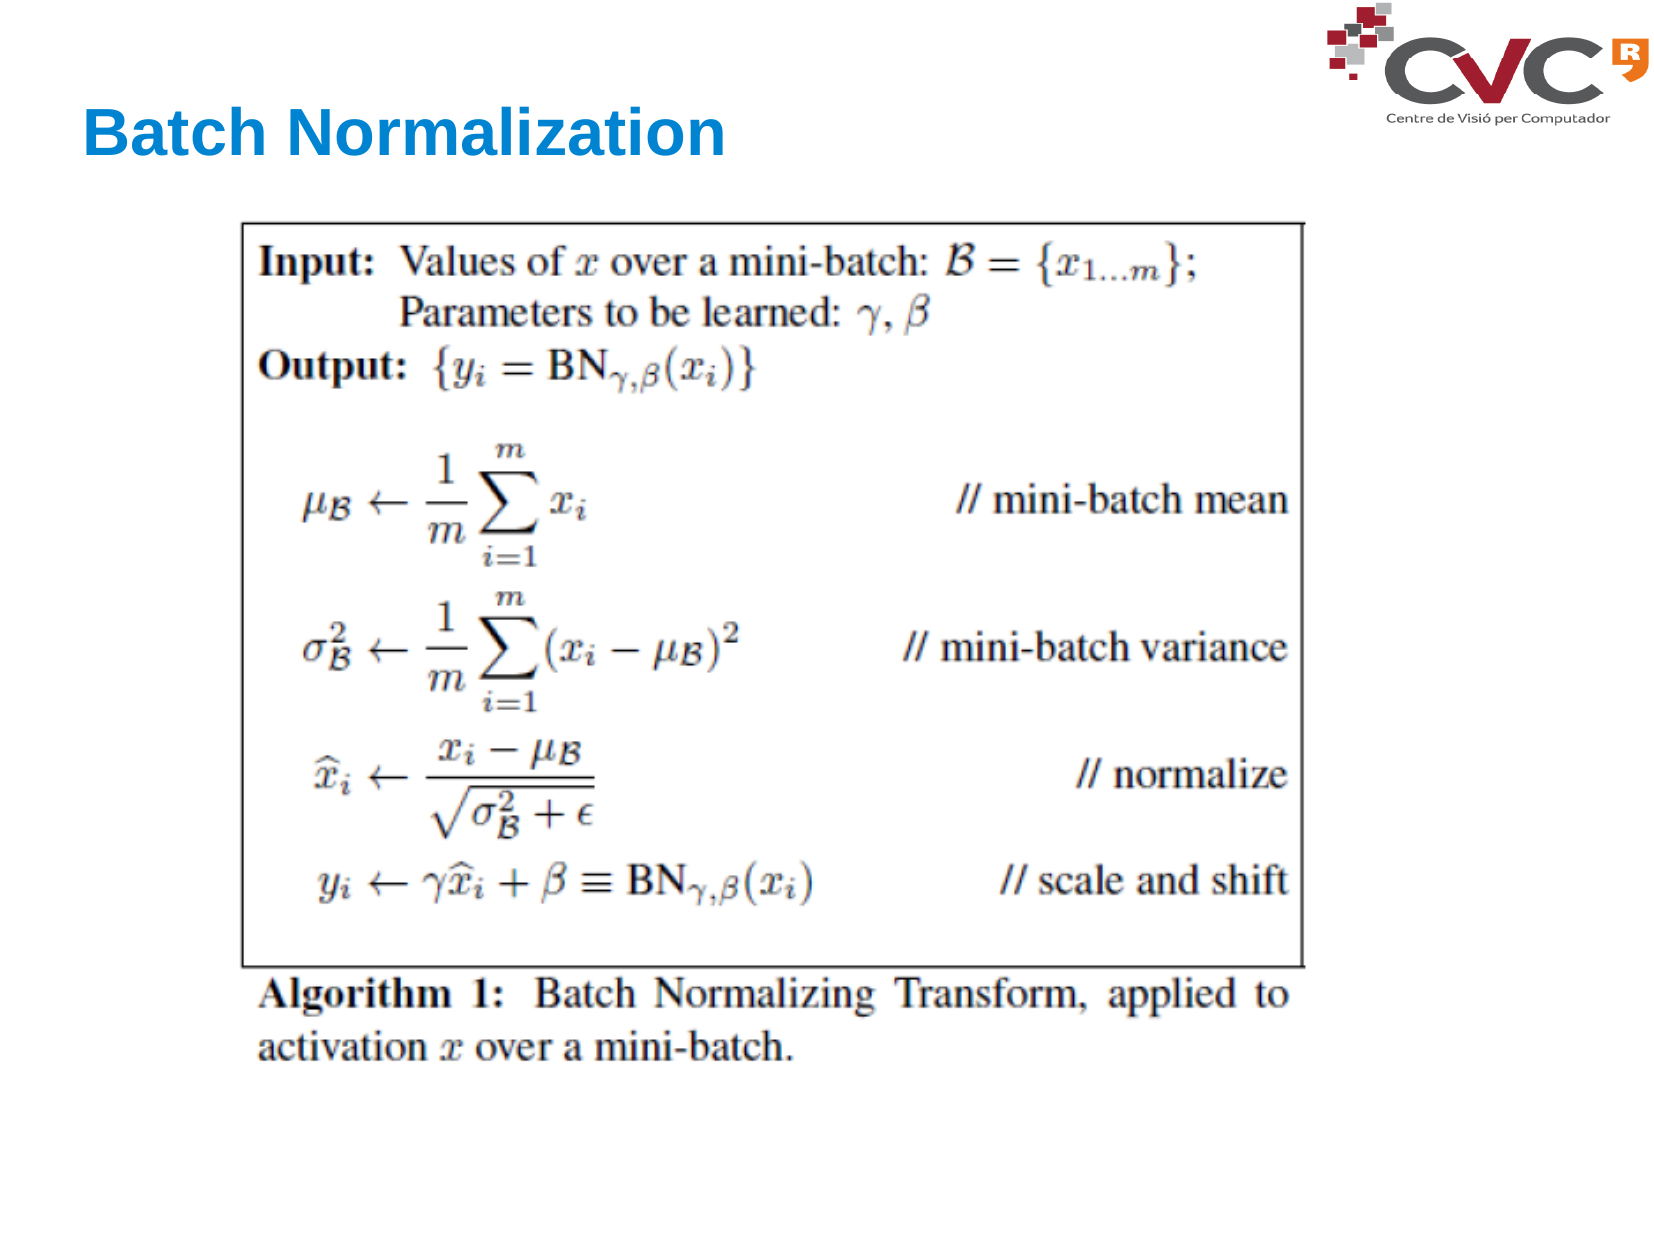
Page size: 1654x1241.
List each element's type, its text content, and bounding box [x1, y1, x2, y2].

picture [146, 186, 1418, 1078]
text_box Batch Normalization [82, 88, 1571, 169]
